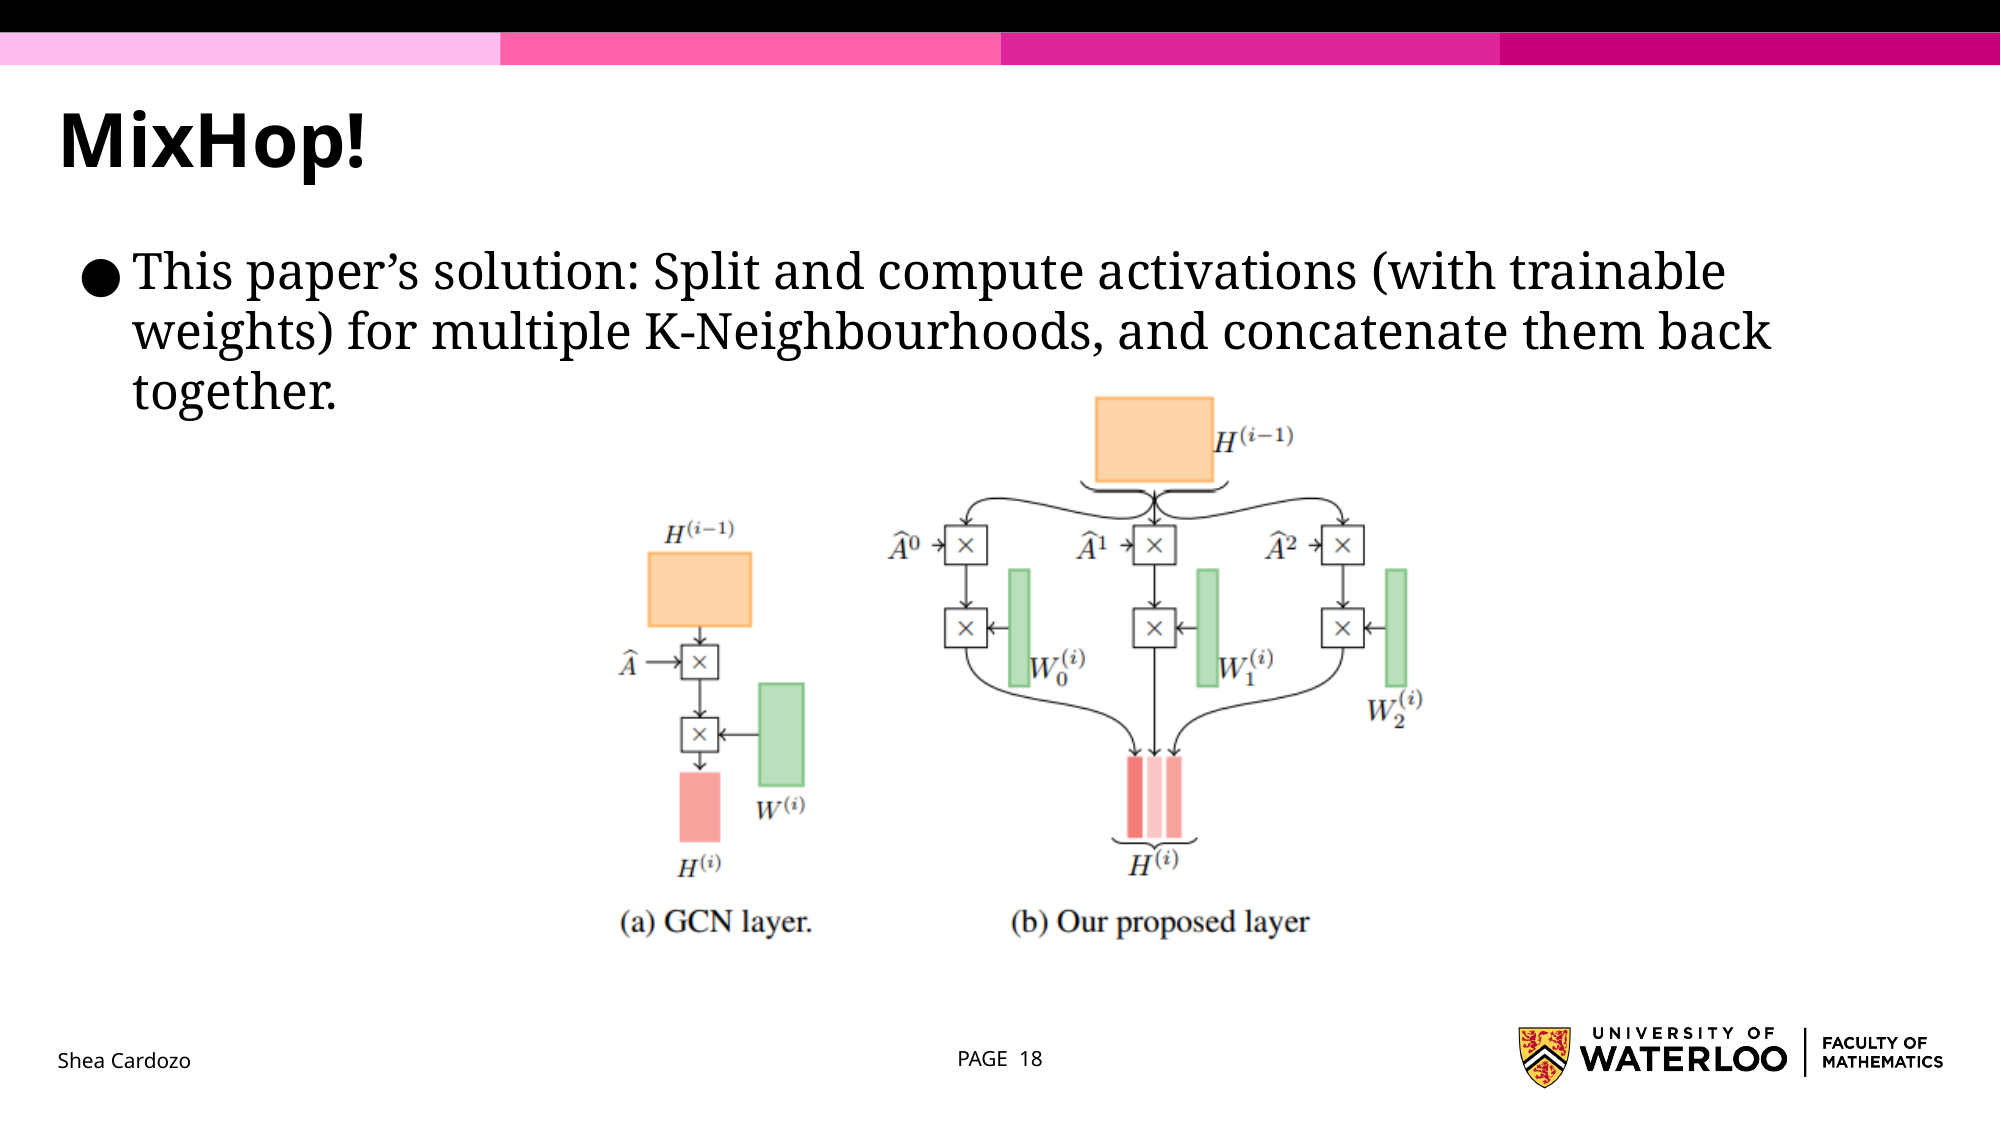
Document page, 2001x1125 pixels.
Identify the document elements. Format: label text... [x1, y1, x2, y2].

picture [1461, 983, 2000, 1125]
footer Shea Cardozo [42, 1039, 900, 1081]
slide_number PAGE ‹#› [916, 1039, 1084, 1081]
picture [594, 382, 1437, 965]
list This paper’s solution: Split and compute activations (with trainable weights) for multiple K-Neighbourhoods, and concatenate them back together. [42, 231, 1941, 986]
title MixHop! [42, 71, 1941, 219]
